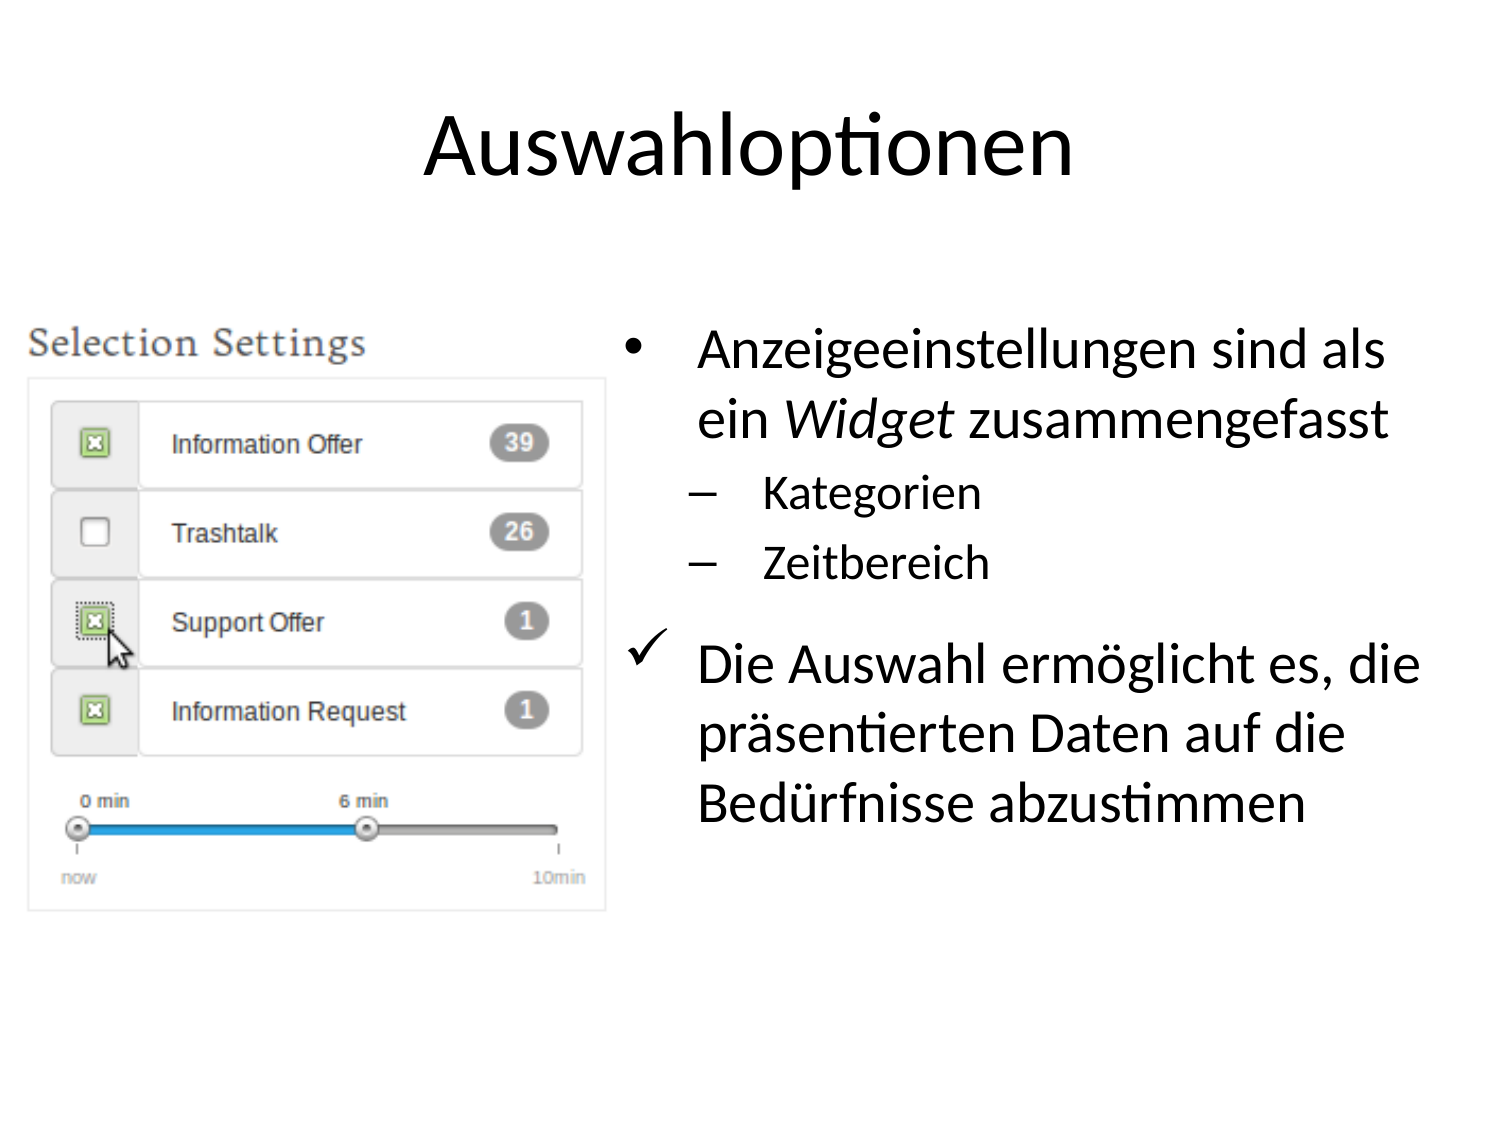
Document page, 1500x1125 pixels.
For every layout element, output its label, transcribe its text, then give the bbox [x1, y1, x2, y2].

title Auswahloptionen [75, 45, 1425, 233]
picture [15, 314, 624, 929]
list Anzeigeeinstellungen sind als ein Widget zusammengefasst Kategorien Zeitbereich Die Auswahl ermöglicht es, die präsentierten Daten auf die Bedürfnisse abzustimmen [608, 302, 1473, 1005]
